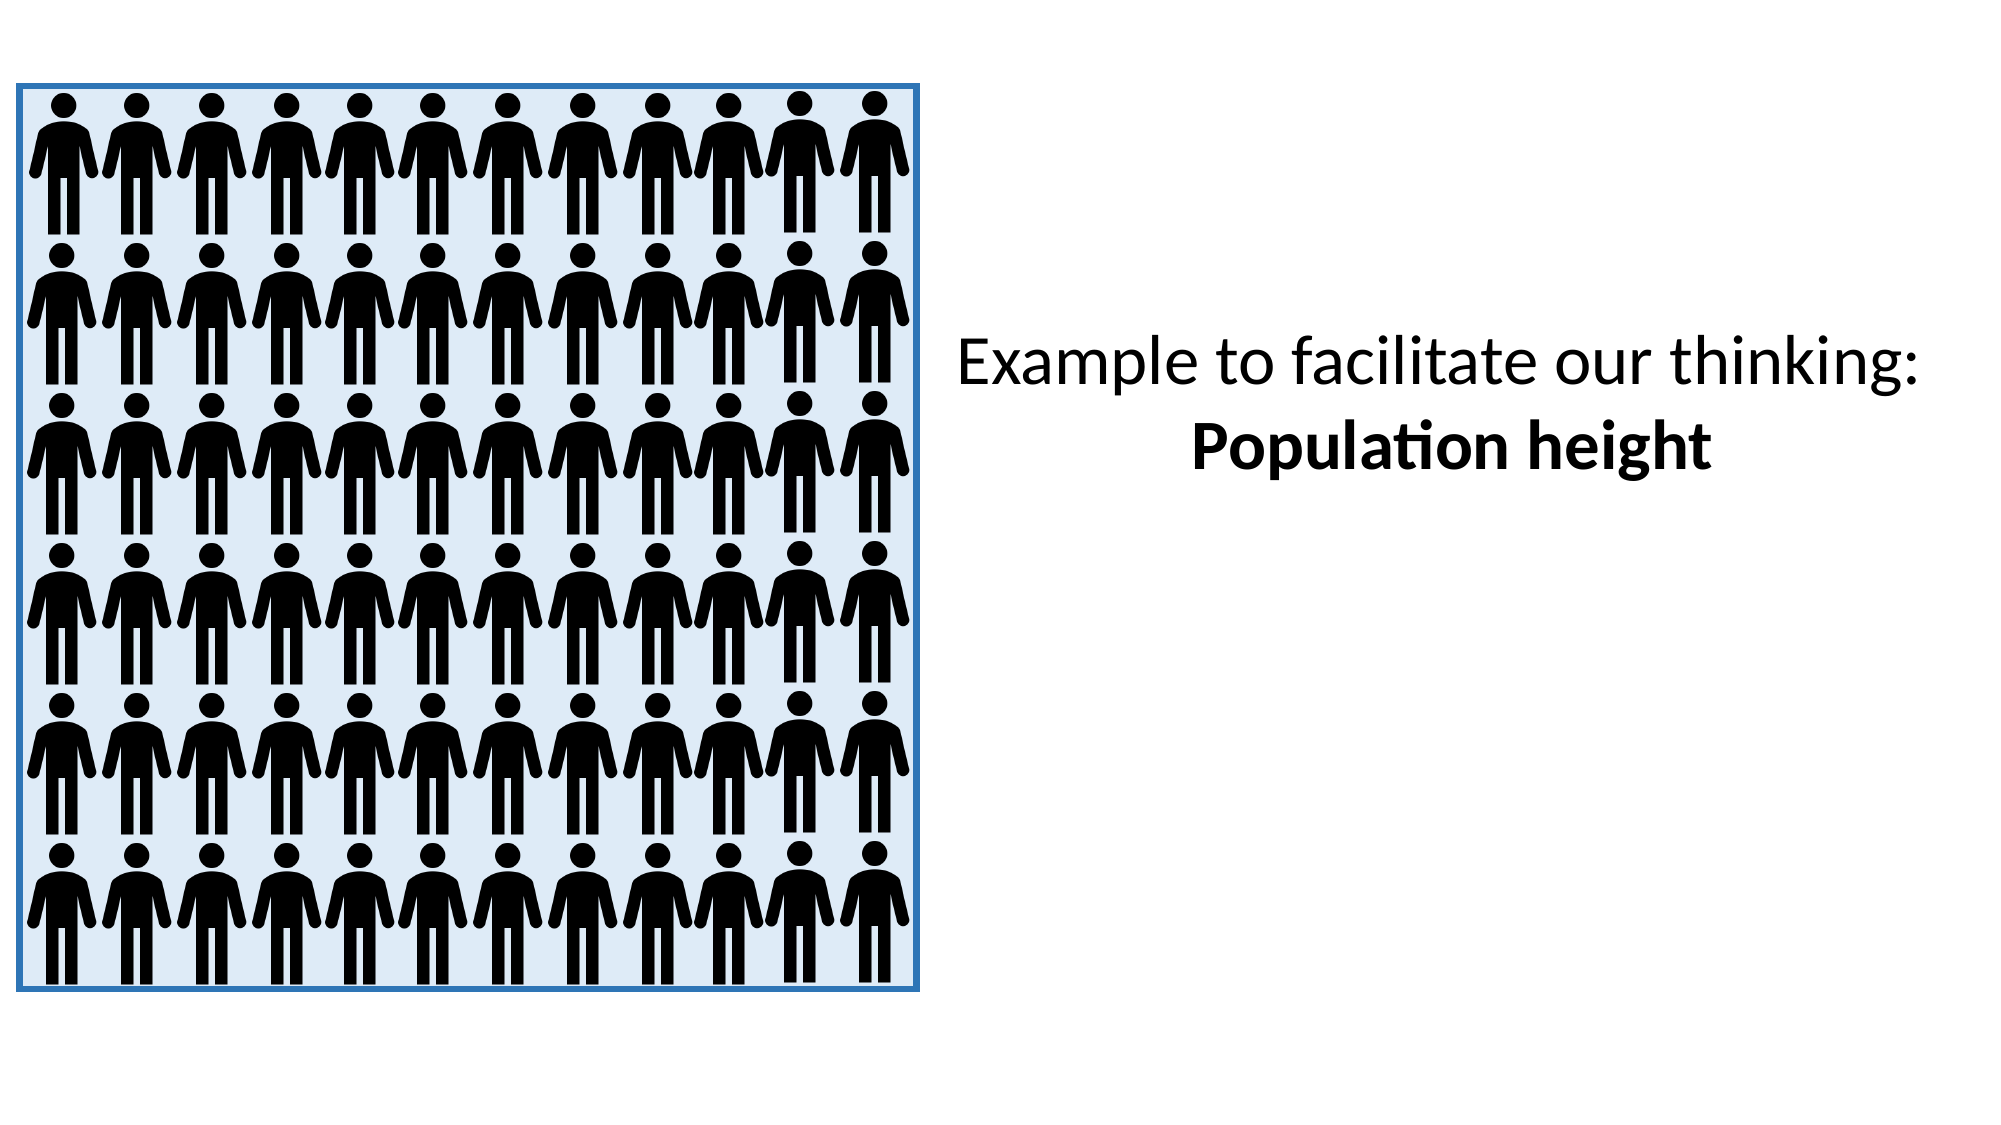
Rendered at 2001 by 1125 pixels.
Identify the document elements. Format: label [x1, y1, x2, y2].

text_box [0, 0, 2000, 1125]
